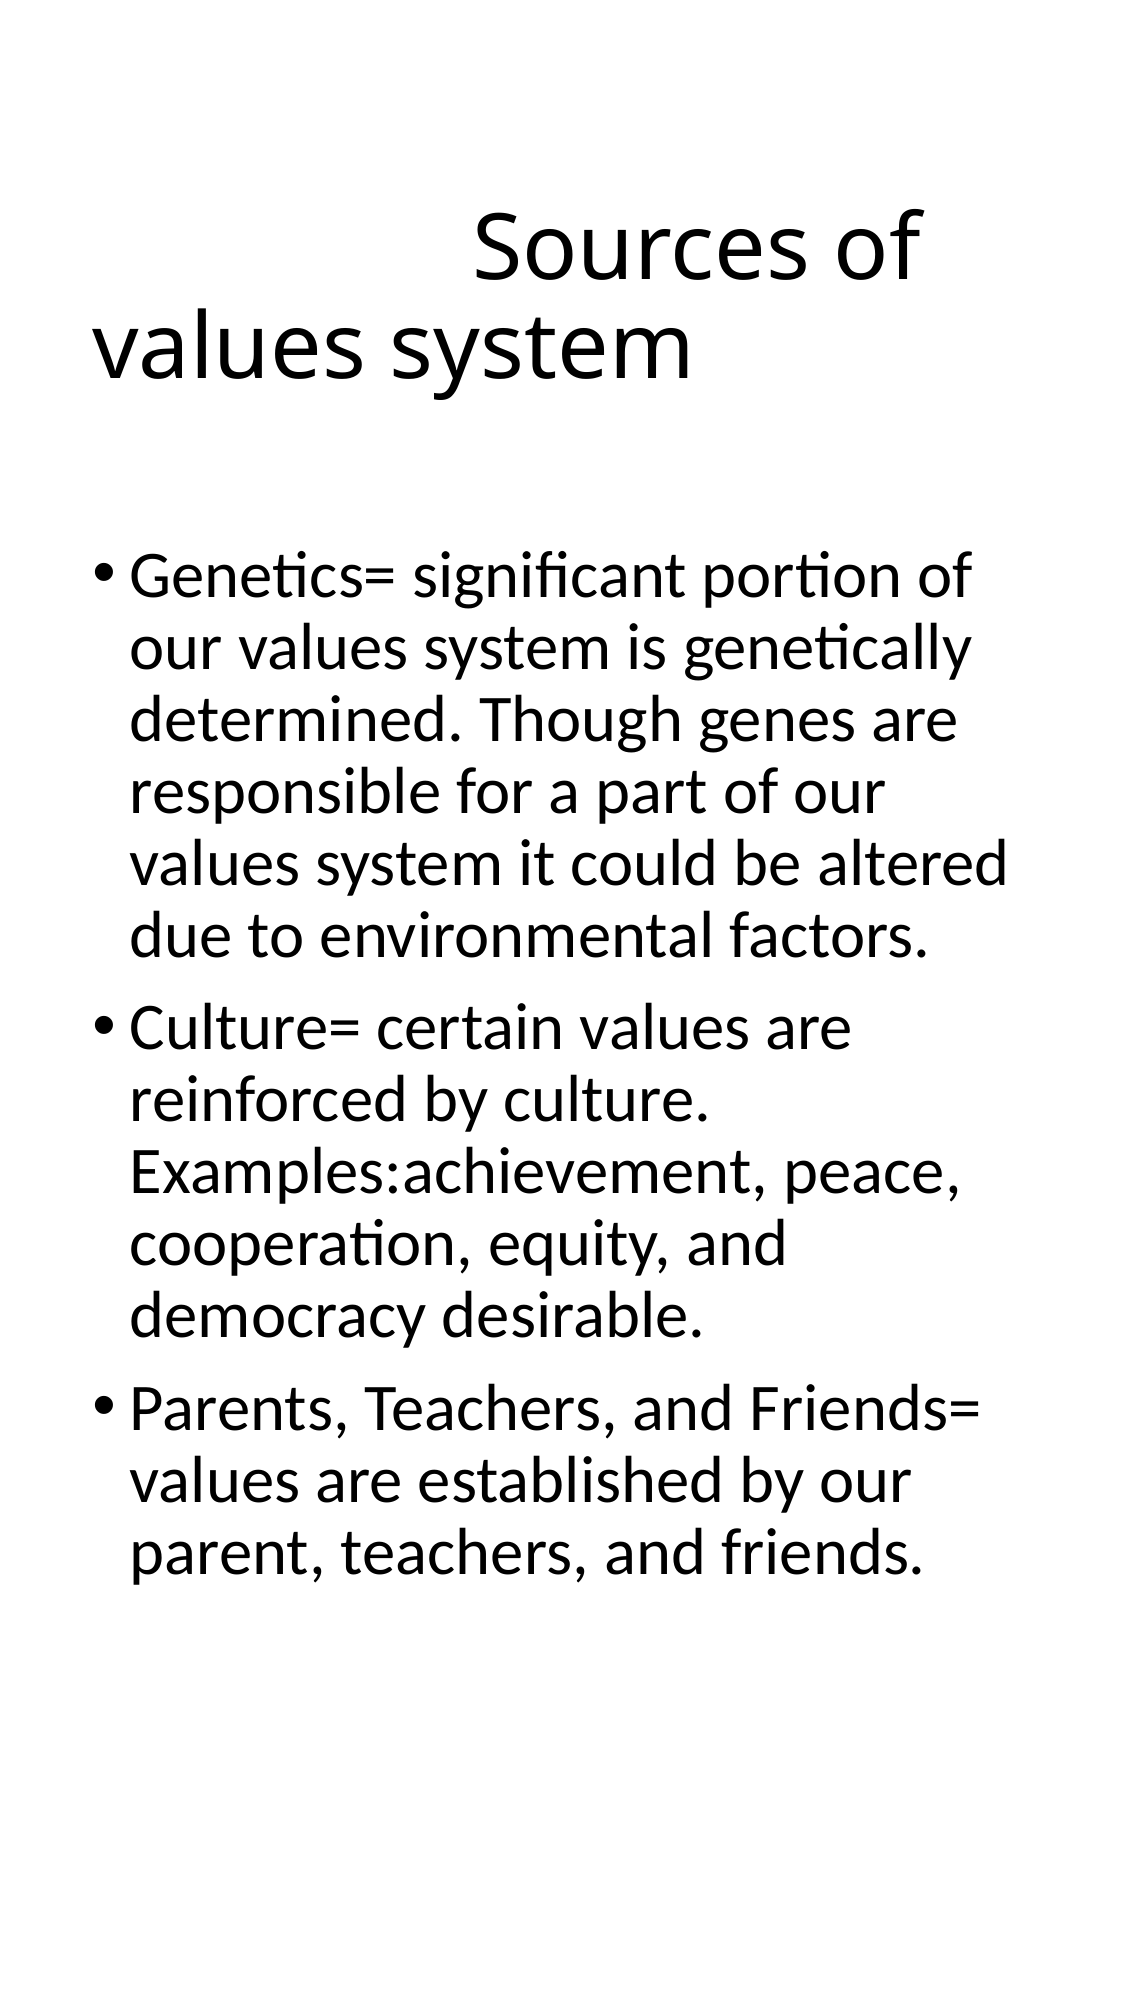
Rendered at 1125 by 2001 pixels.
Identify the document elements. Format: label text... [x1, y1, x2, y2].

list Genetics= significant portion of our values system is genetically determined. Though genes are responsible for a part of our values system it could be altered due to environmental factors. Culture= certain values are reinforced by culture. Examples:achievement, peace, cooperation, equity, and democracy desirable. Parents, Teachers, and Friends= values are established by our parent, teachers, and friends. [77, 532, 1048, 1802]
title Sources of values system [77, 106, 1048, 493]
